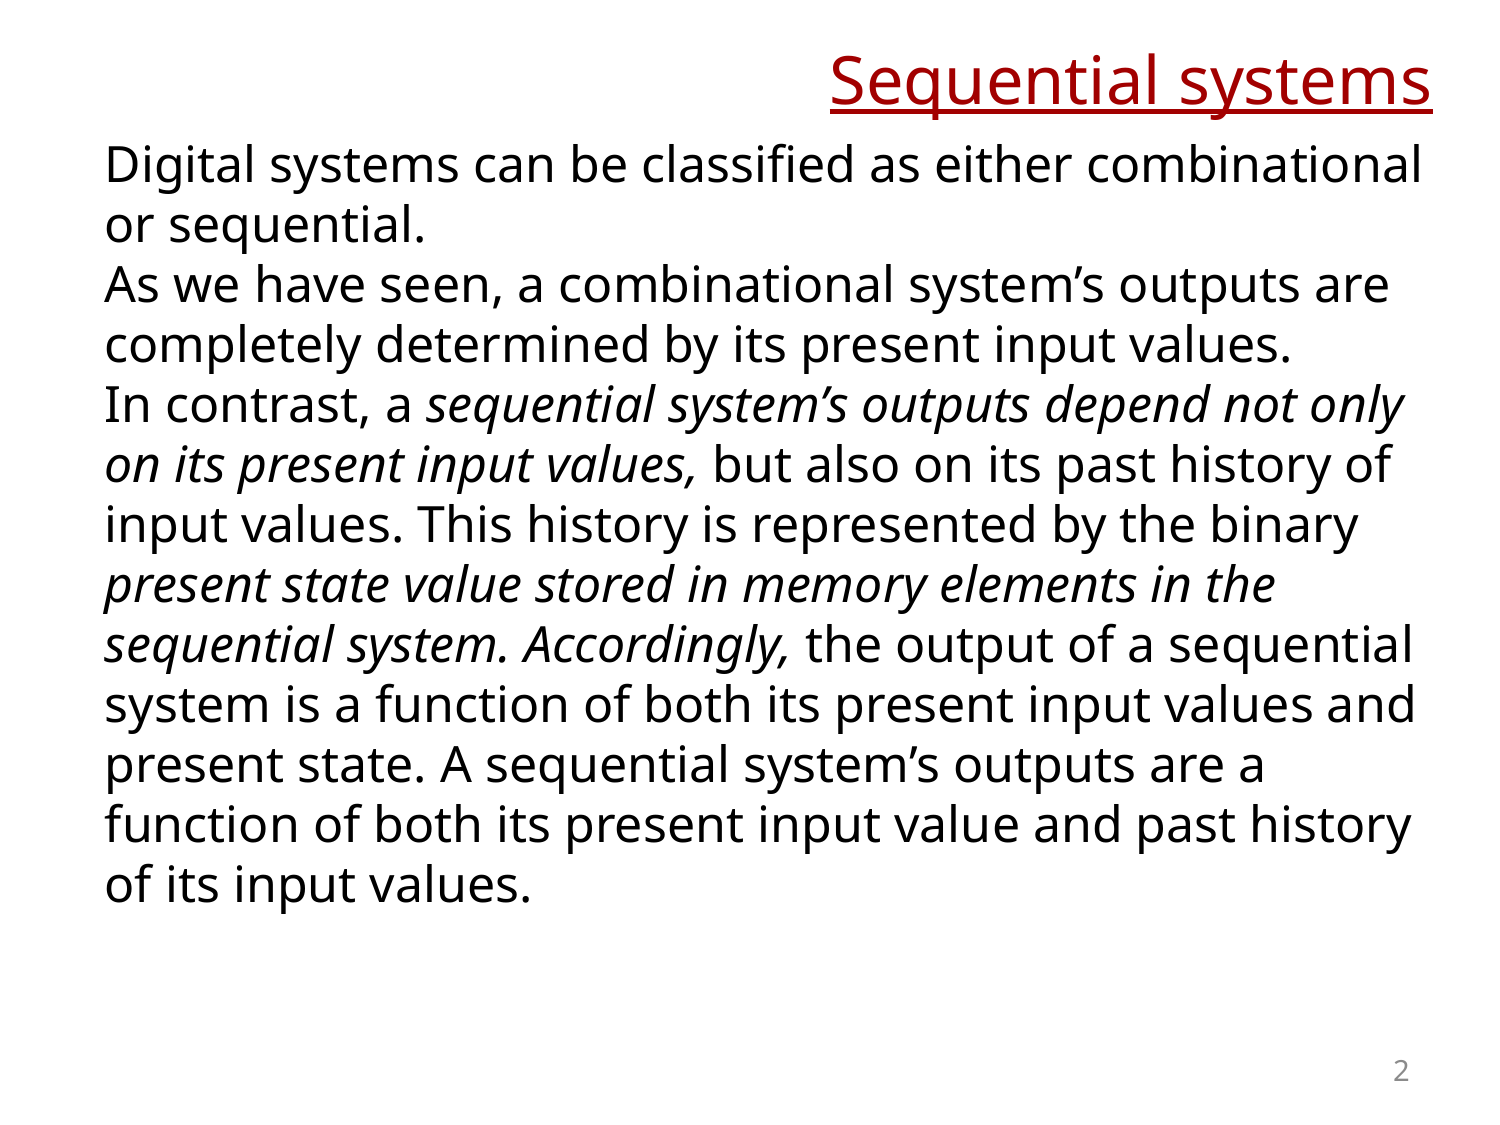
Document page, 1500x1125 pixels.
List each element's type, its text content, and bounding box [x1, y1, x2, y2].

title Sequential systems [87, 24, 1448, 131]
text_box Digital systems can be classified as either combinational or sequential. As we have seen, a combinational system’s outputs are completely determined by its present input values. In contrast, a sequential system’s outputs depend not only on its present input values, but also on its past history of input values. This history is represented by the binary present state value stored in memory elements in the sequential system. Accordingly, the output of a sequential system is a function of both its present input values and present state. A sequential system’s outputs are a function of both its present input value and past history of its input values. [90, 124, 1450, 920]
text_box [121, 423, 1407, 499]
slide_number 2 [1074, 1042, 1425, 1103]
